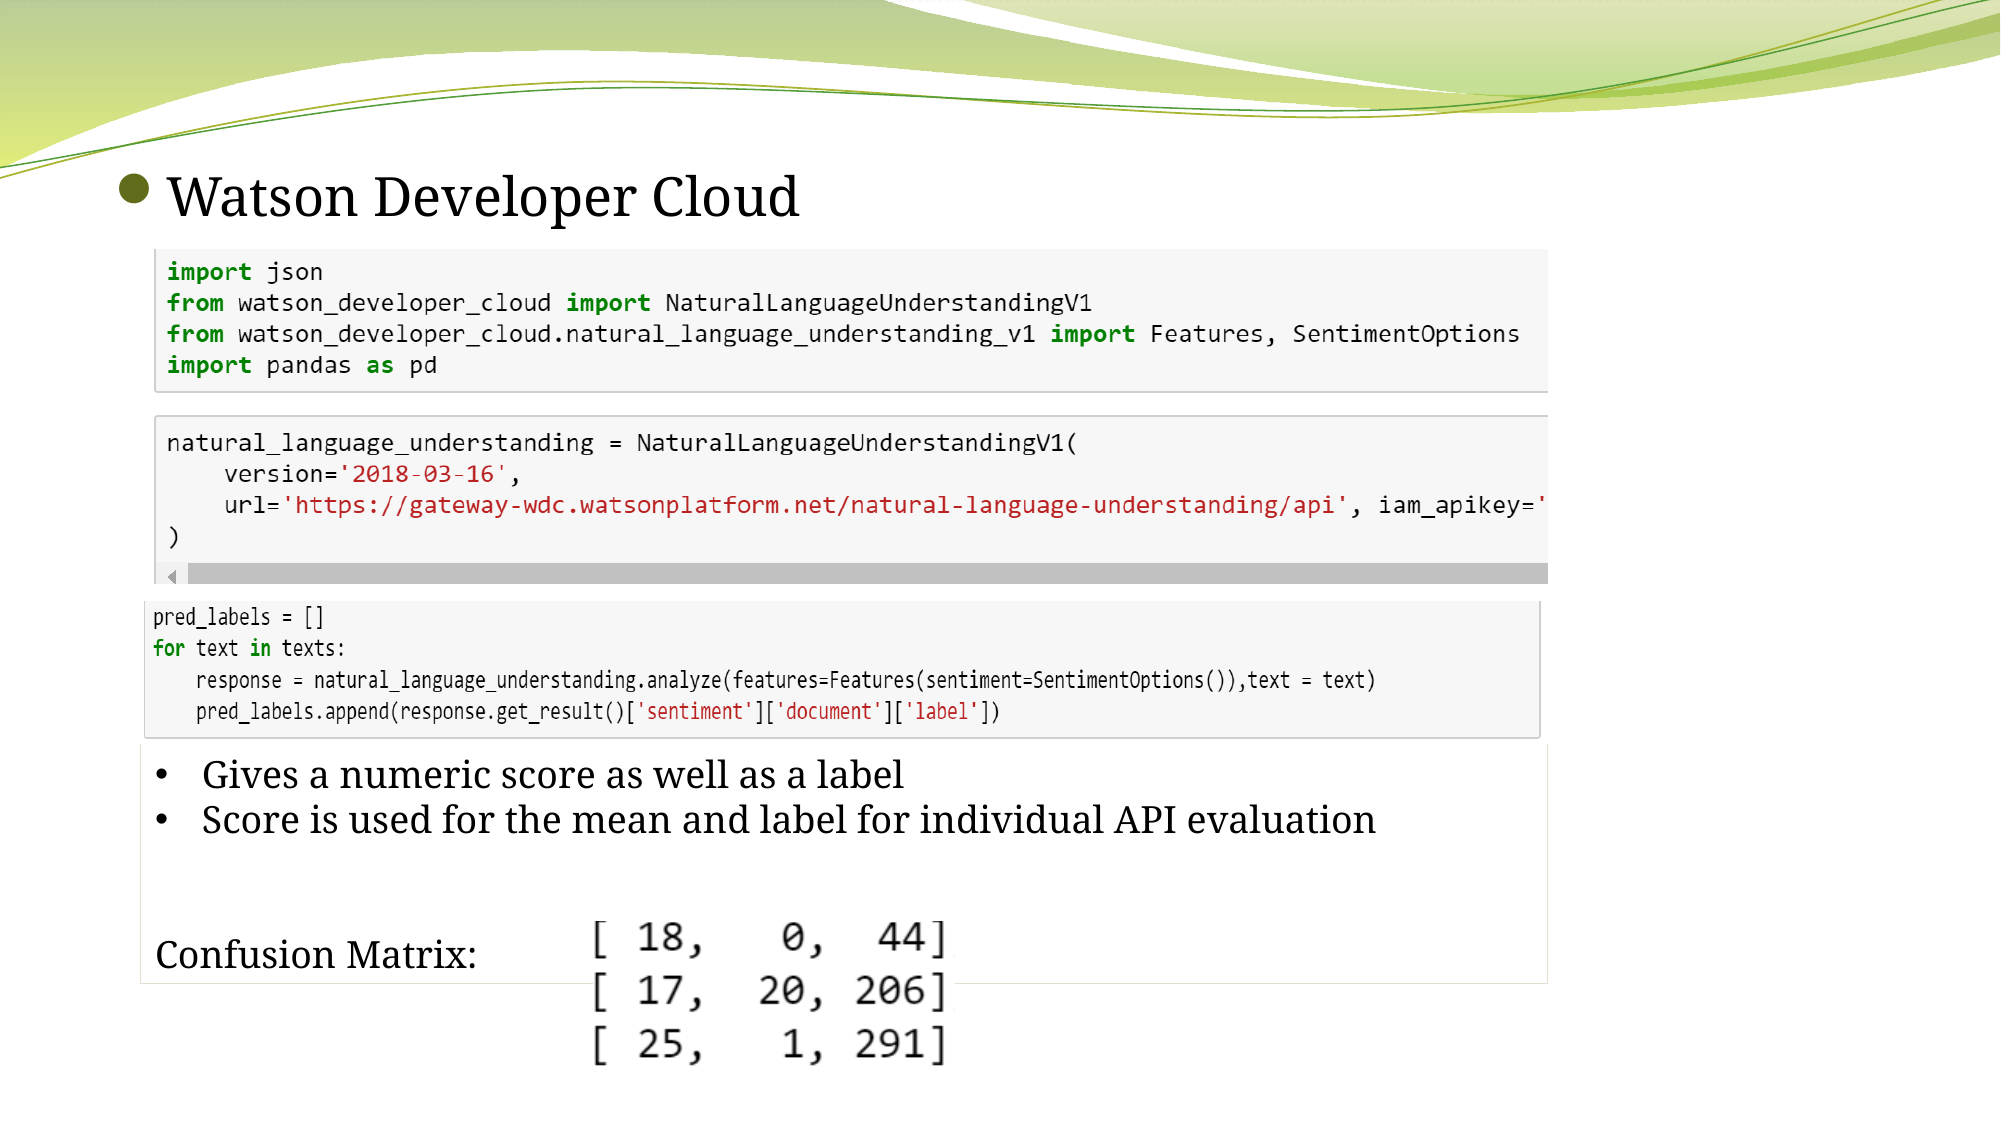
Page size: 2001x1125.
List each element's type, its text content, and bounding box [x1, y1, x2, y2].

picture [140, 601, 1548, 744]
text_box Gives a numeric score as well as a label Score is used for the mean and label for individual API evaluation Confusion Matrix: [140, 744, 1548, 984]
list Watson Developer Cloud [99, 155, 1900, 876]
picture [593, 920, 955, 1078]
picture [140, 249, 1548, 584]
